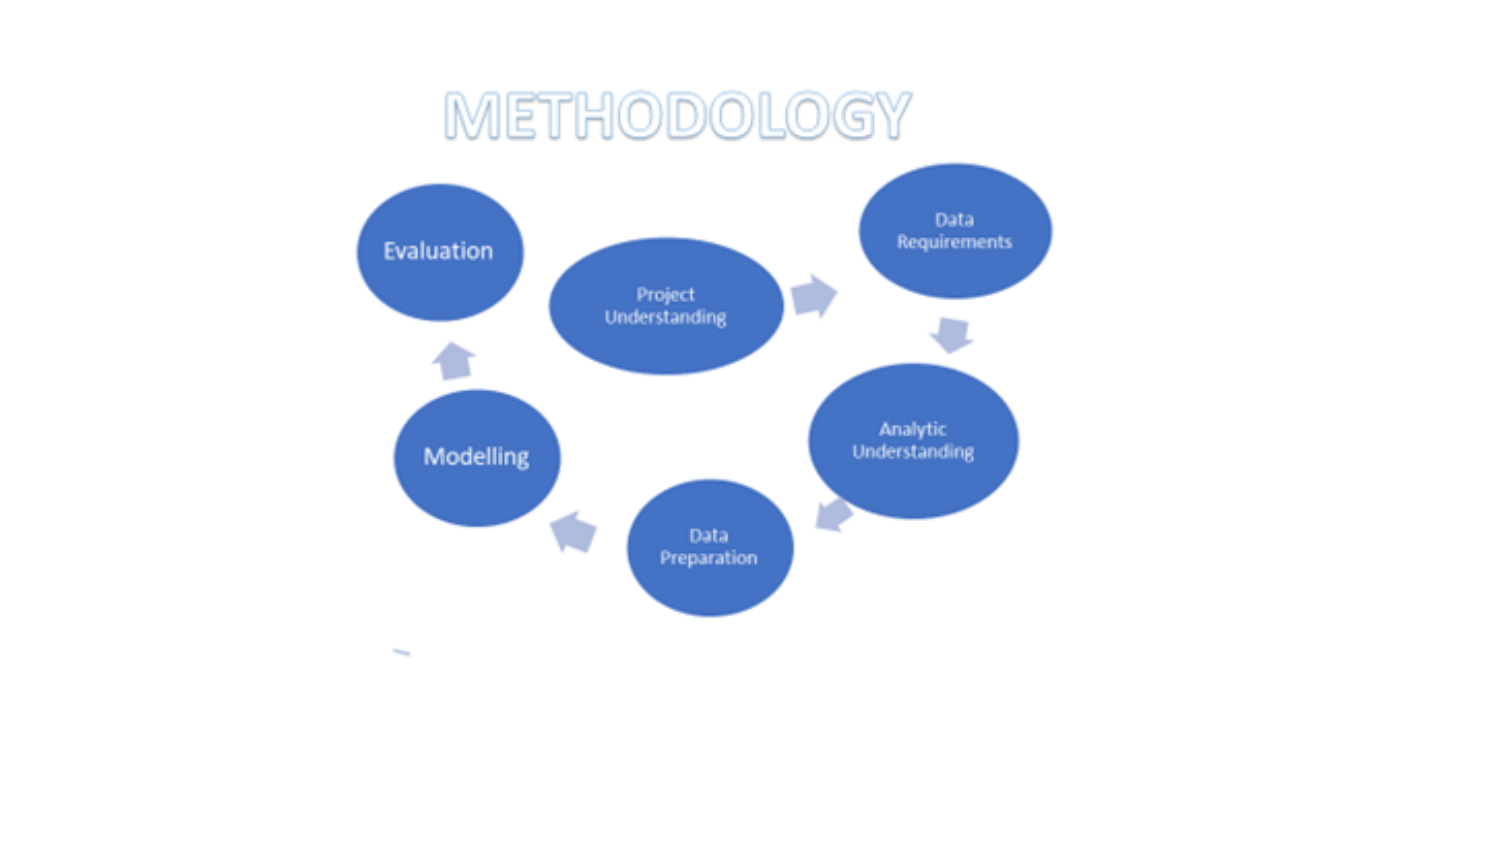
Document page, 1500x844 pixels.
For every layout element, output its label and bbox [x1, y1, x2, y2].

list [239, 40, 1175, 743]
